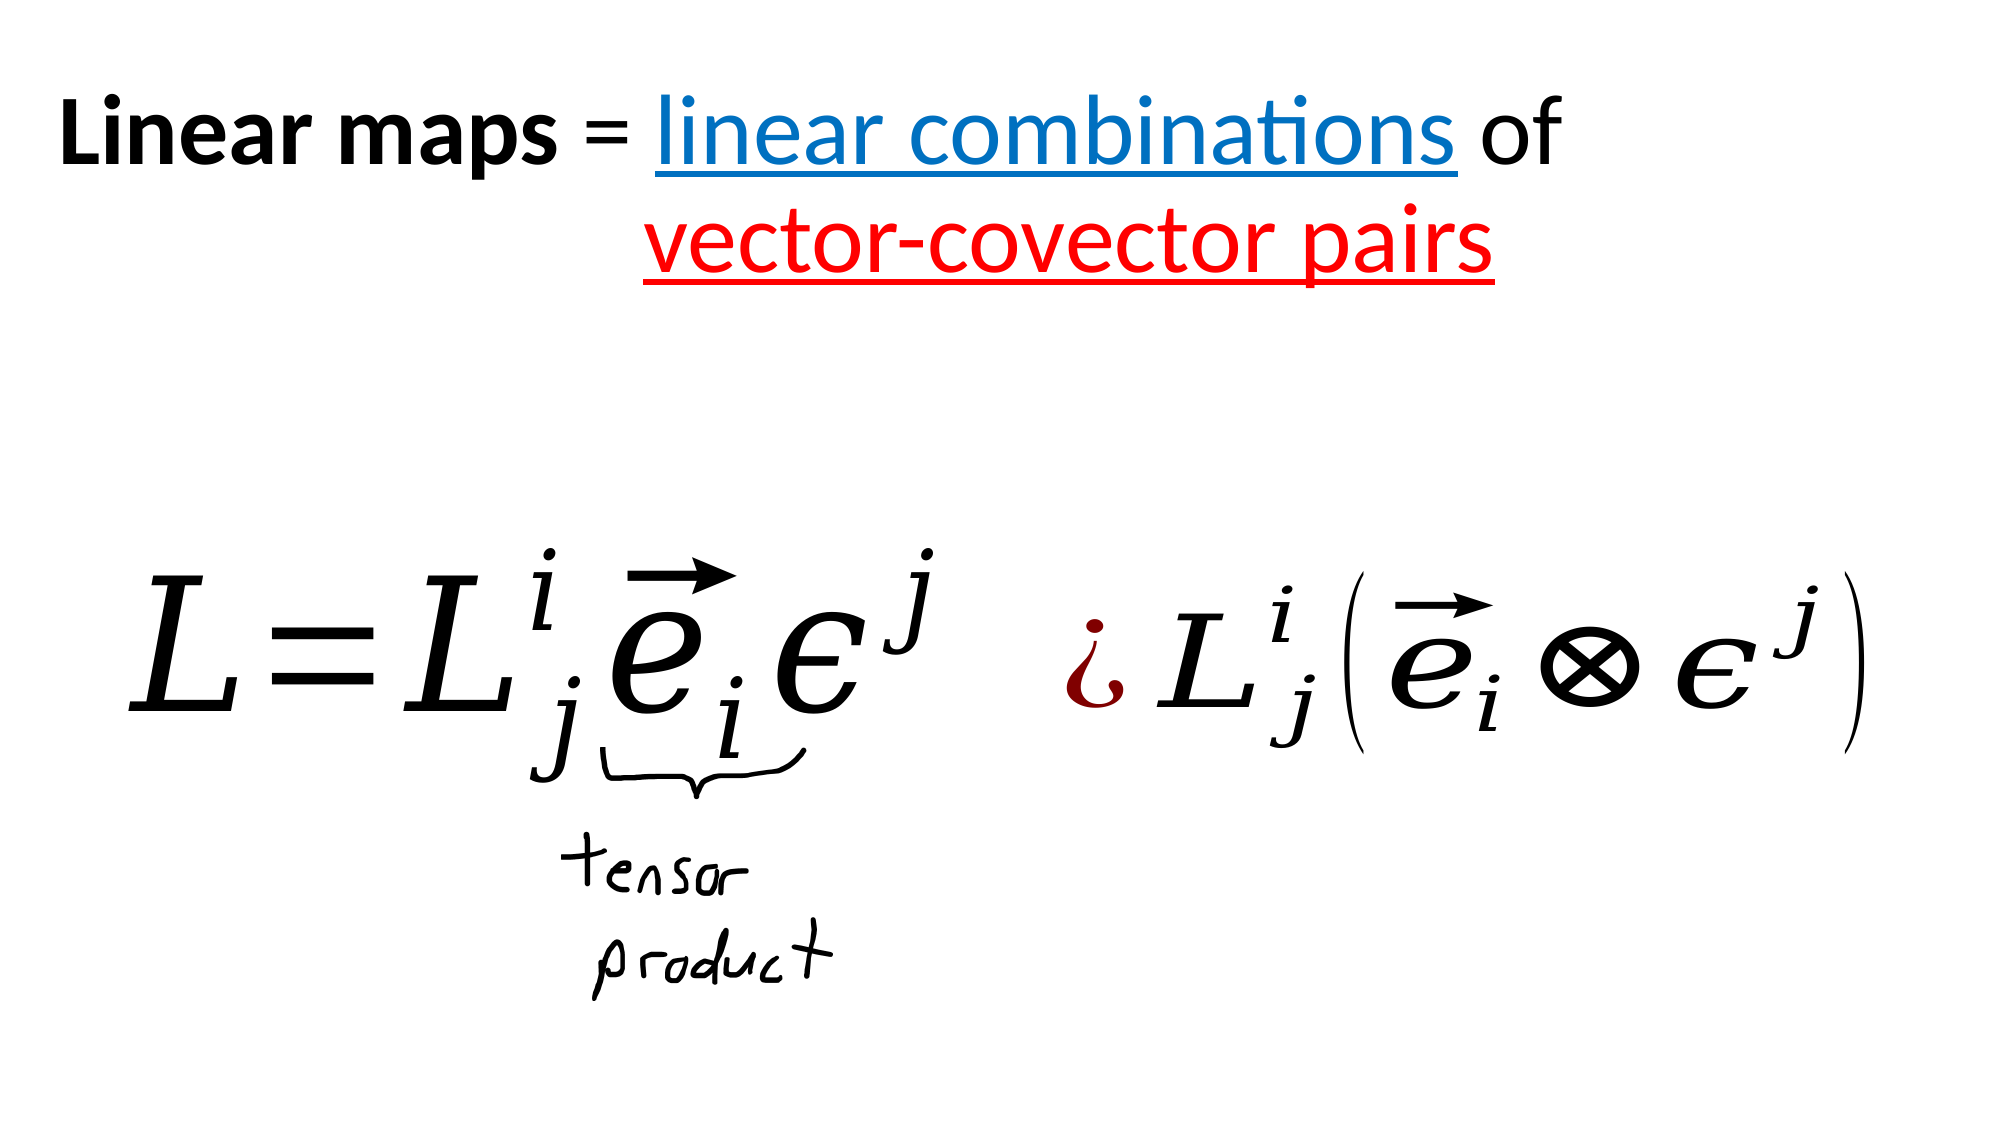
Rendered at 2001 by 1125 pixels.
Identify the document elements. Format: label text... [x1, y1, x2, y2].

list Linear maps = linear combinations of vector-covector pairs [43, 70, 1828, 785]
picture [561, 747, 842, 1010]
